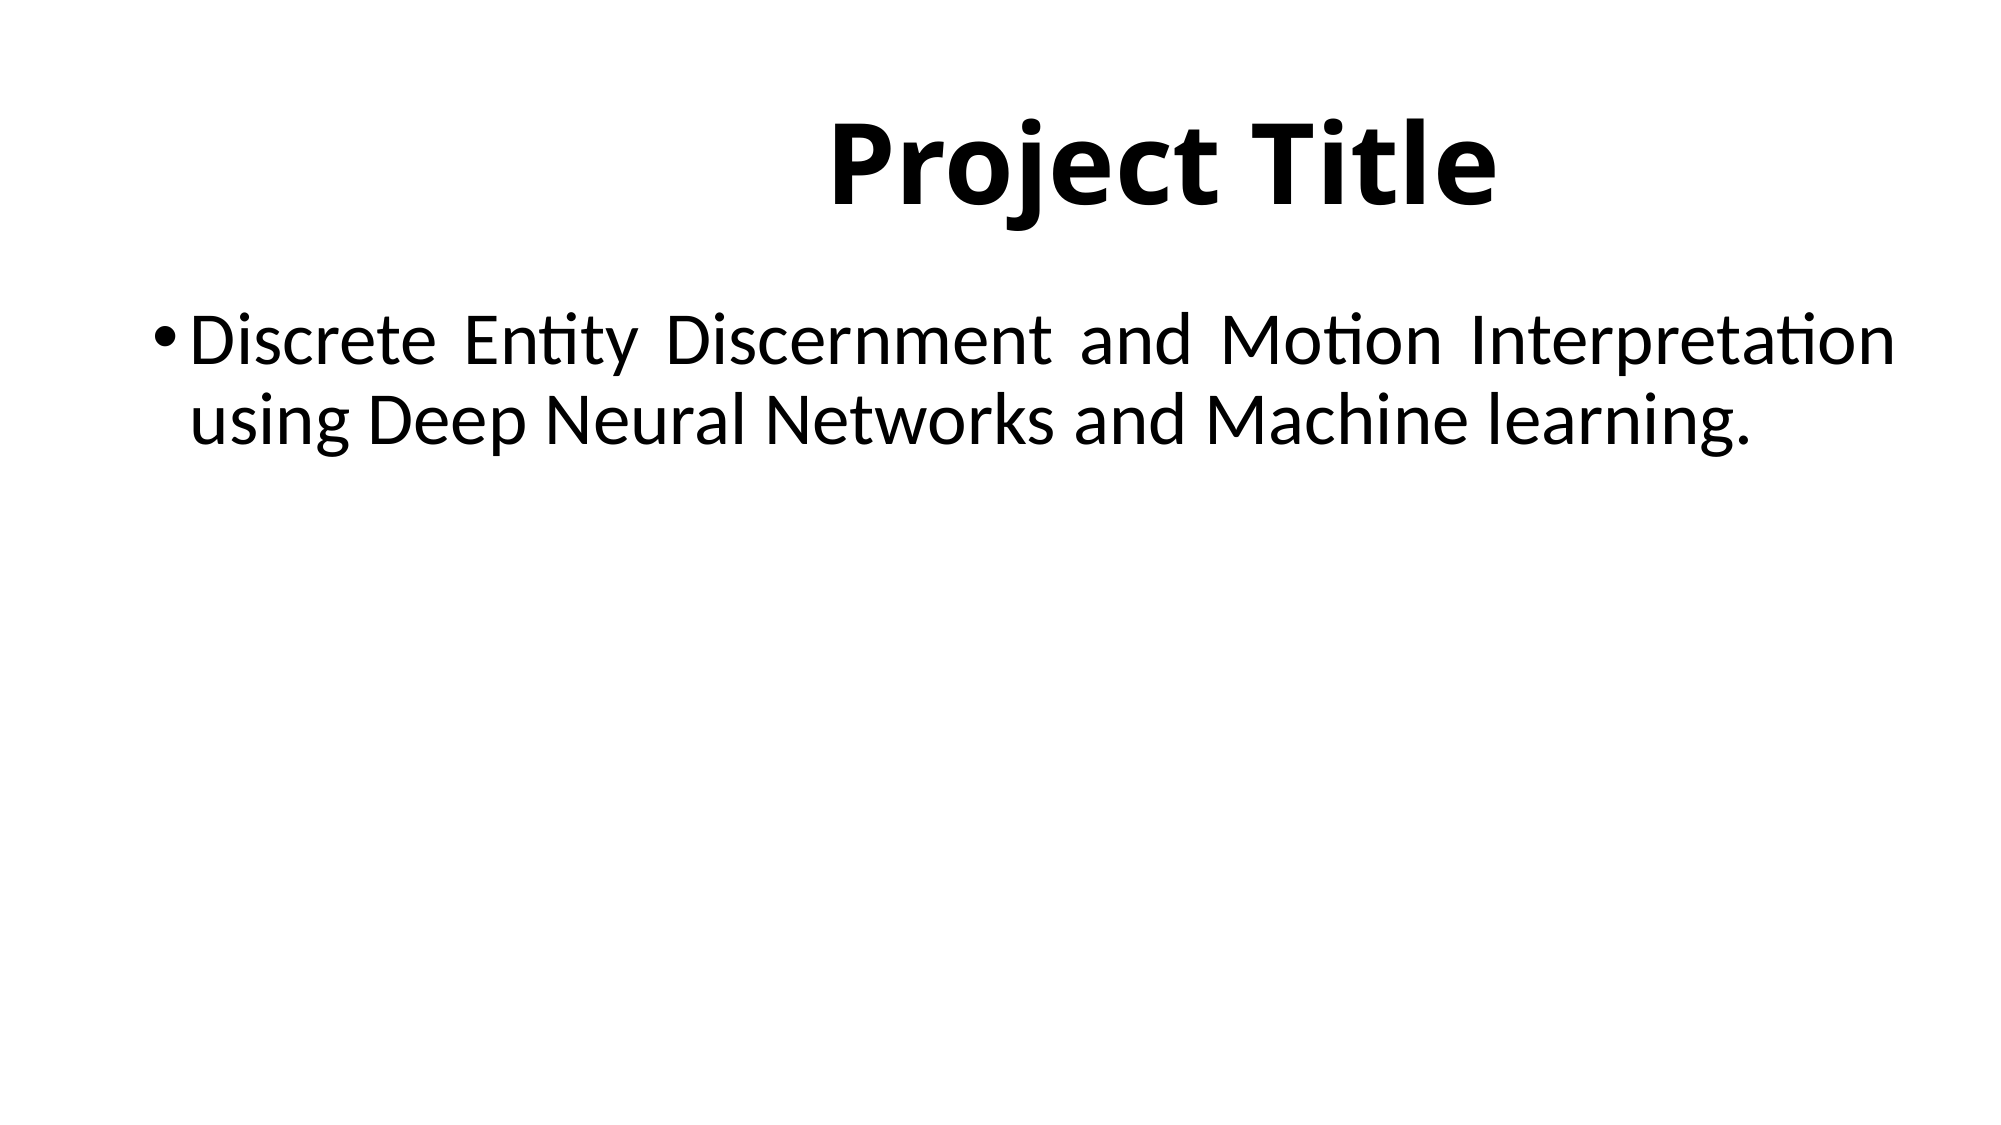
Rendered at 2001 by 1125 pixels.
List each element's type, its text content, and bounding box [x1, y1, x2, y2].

title Project Title [137, 59, 1863, 278]
list Discrete Entity Discernment and Motion Interpretation using Deep Neural Networks and Machine learning. [137, 291, 1914, 552]
